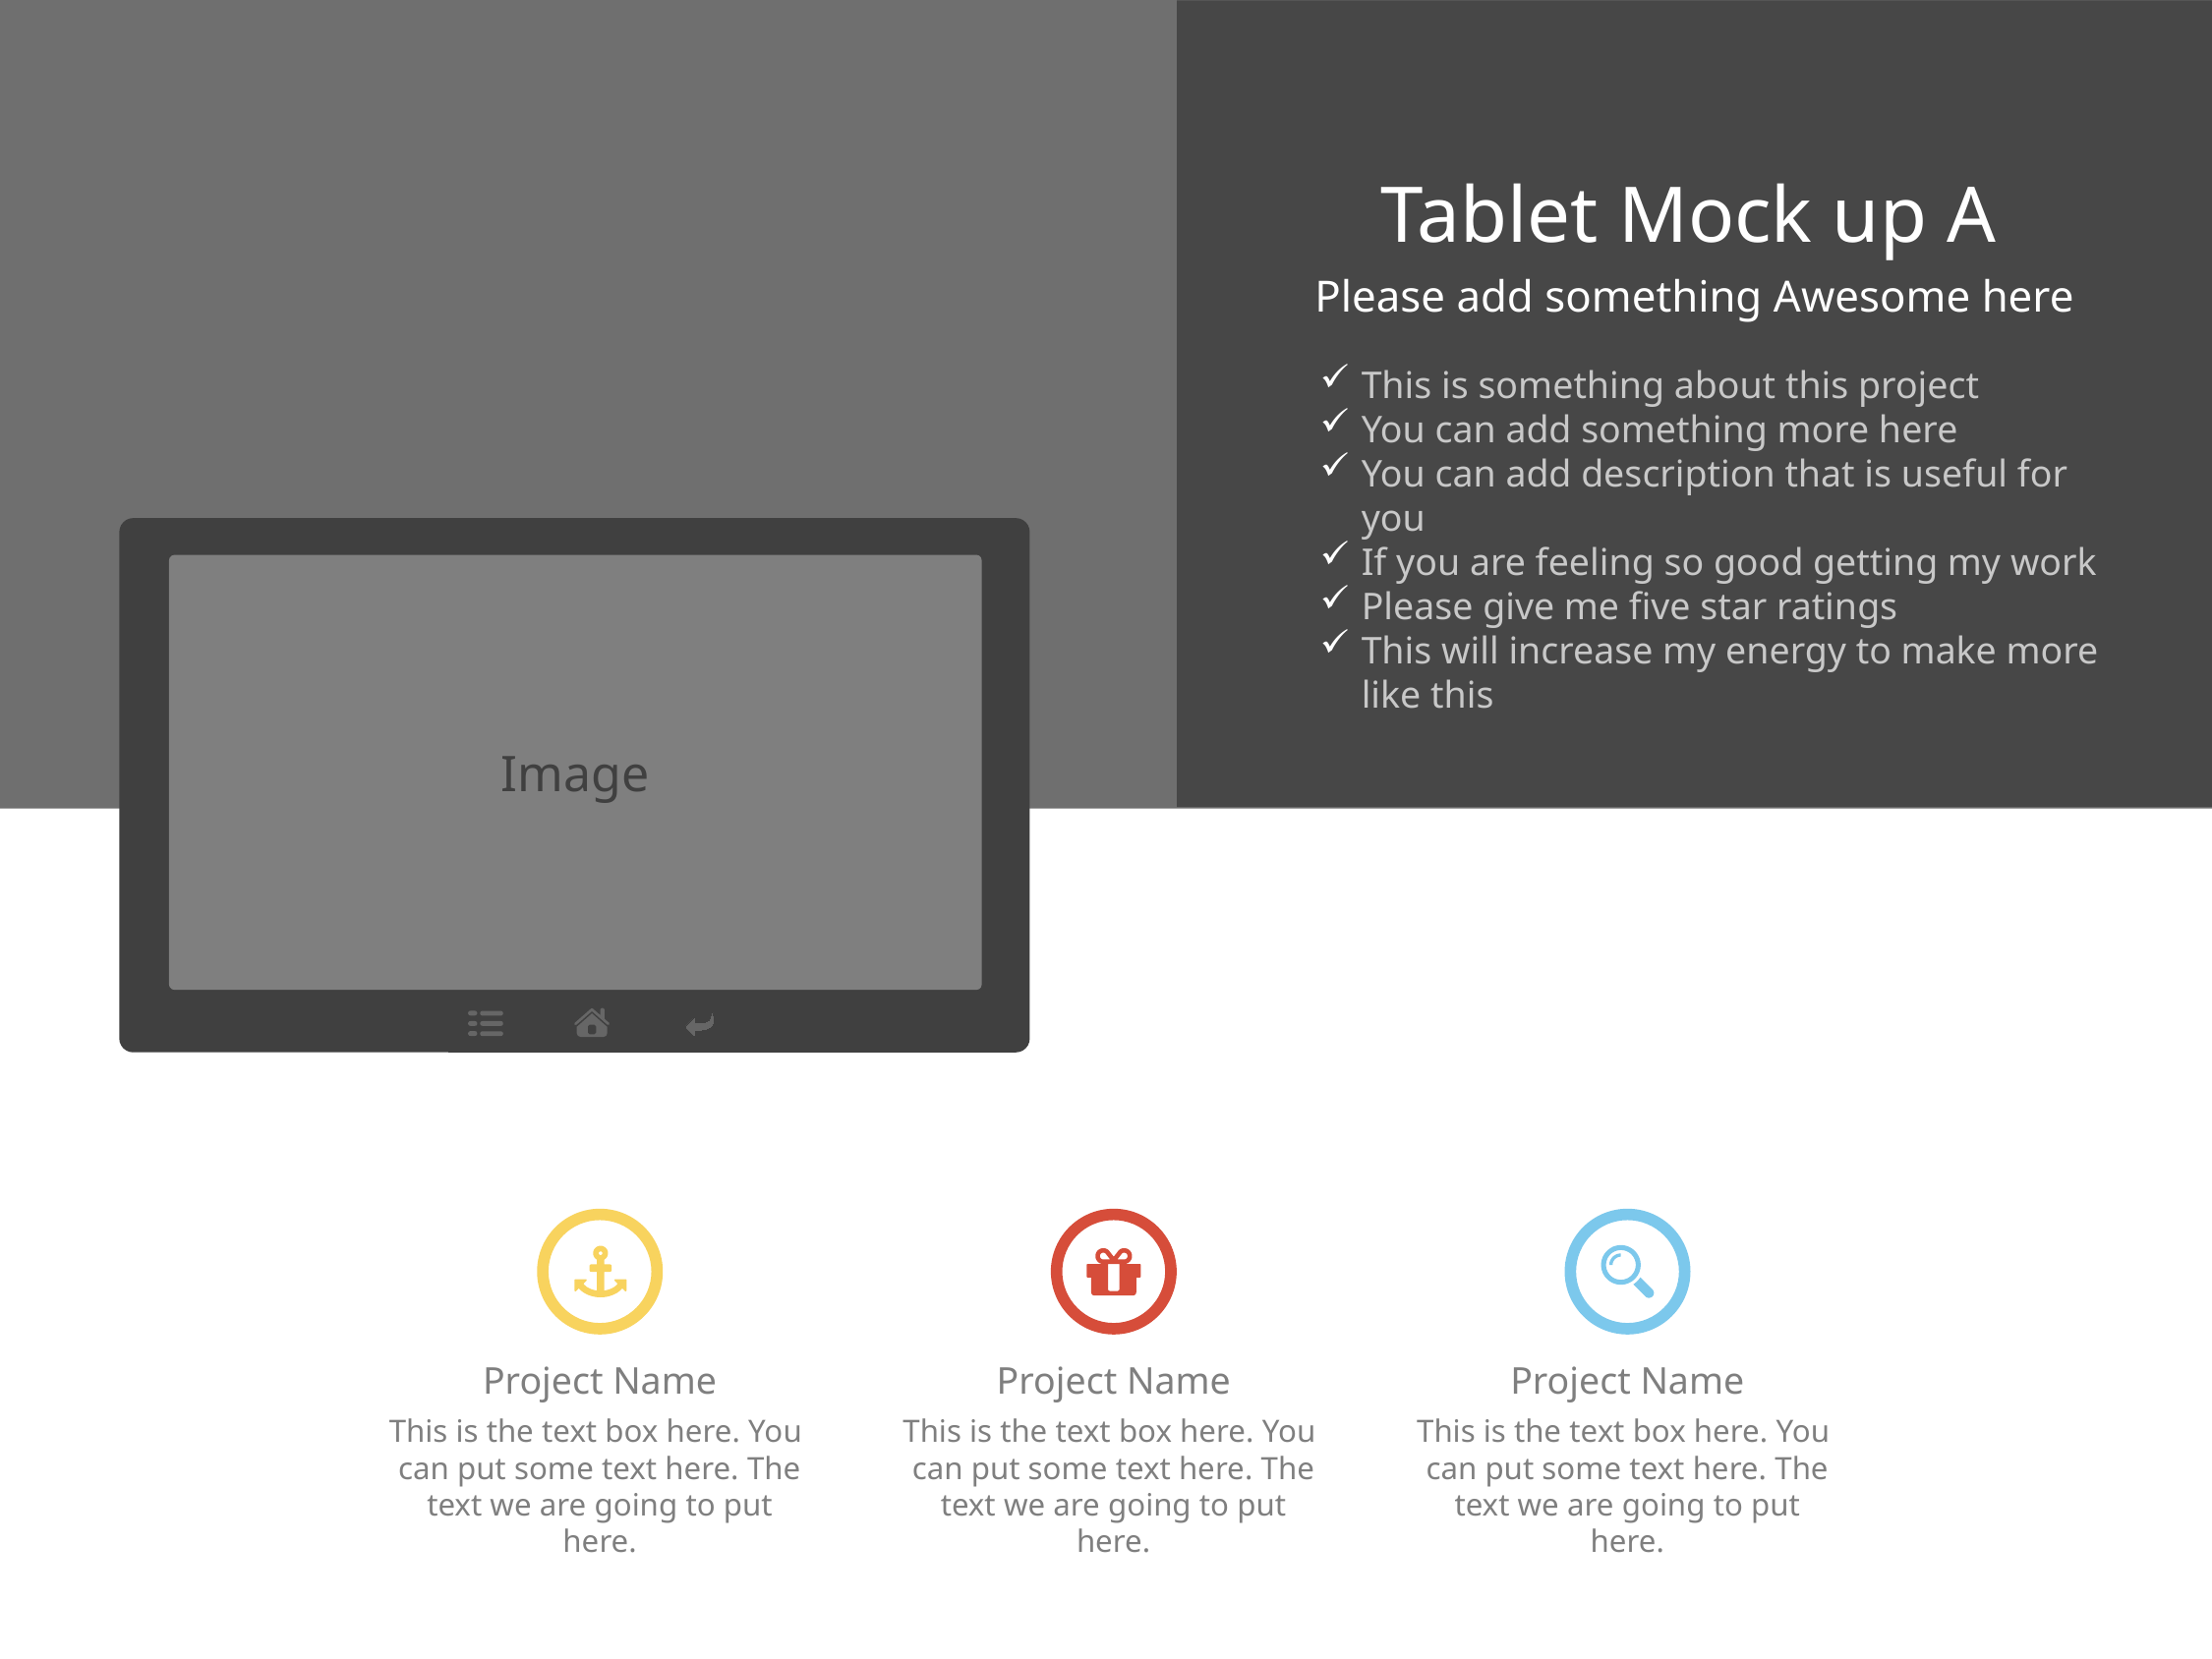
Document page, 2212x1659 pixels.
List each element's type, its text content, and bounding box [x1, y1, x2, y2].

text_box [374, 1349, 826, 1531]
text_box [1176, 0, 2212, 808]
text_box [574, 1245, 627, 1298]
text_box This is something about this project You can add something more here You can add description that is useful for you If you are feeling so good getting my work Please give me five star ratings This will increase my energy to make more like this [1305, 354, 2136, 723]
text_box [1402, 1349, 1853, 1531]
text_box [0, 0, 2212, 810]
text_box Please add something Awesome here [1300, 261, 2089, 328]
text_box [888, 1349, 1339, 1531]
text_box [1086, 1248, 1141, 1296]
text_box Tablet Mock up A [1366, 157, 2011, 261]
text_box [1601, 1244, 1655, 1298]
text_box [1564, 1208, 1691, 1335]
text_box [1050, 1208, 1177, 1335]
text_box [537, 1208, 664, 1335]
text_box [119, 518, 1030, 1053]
